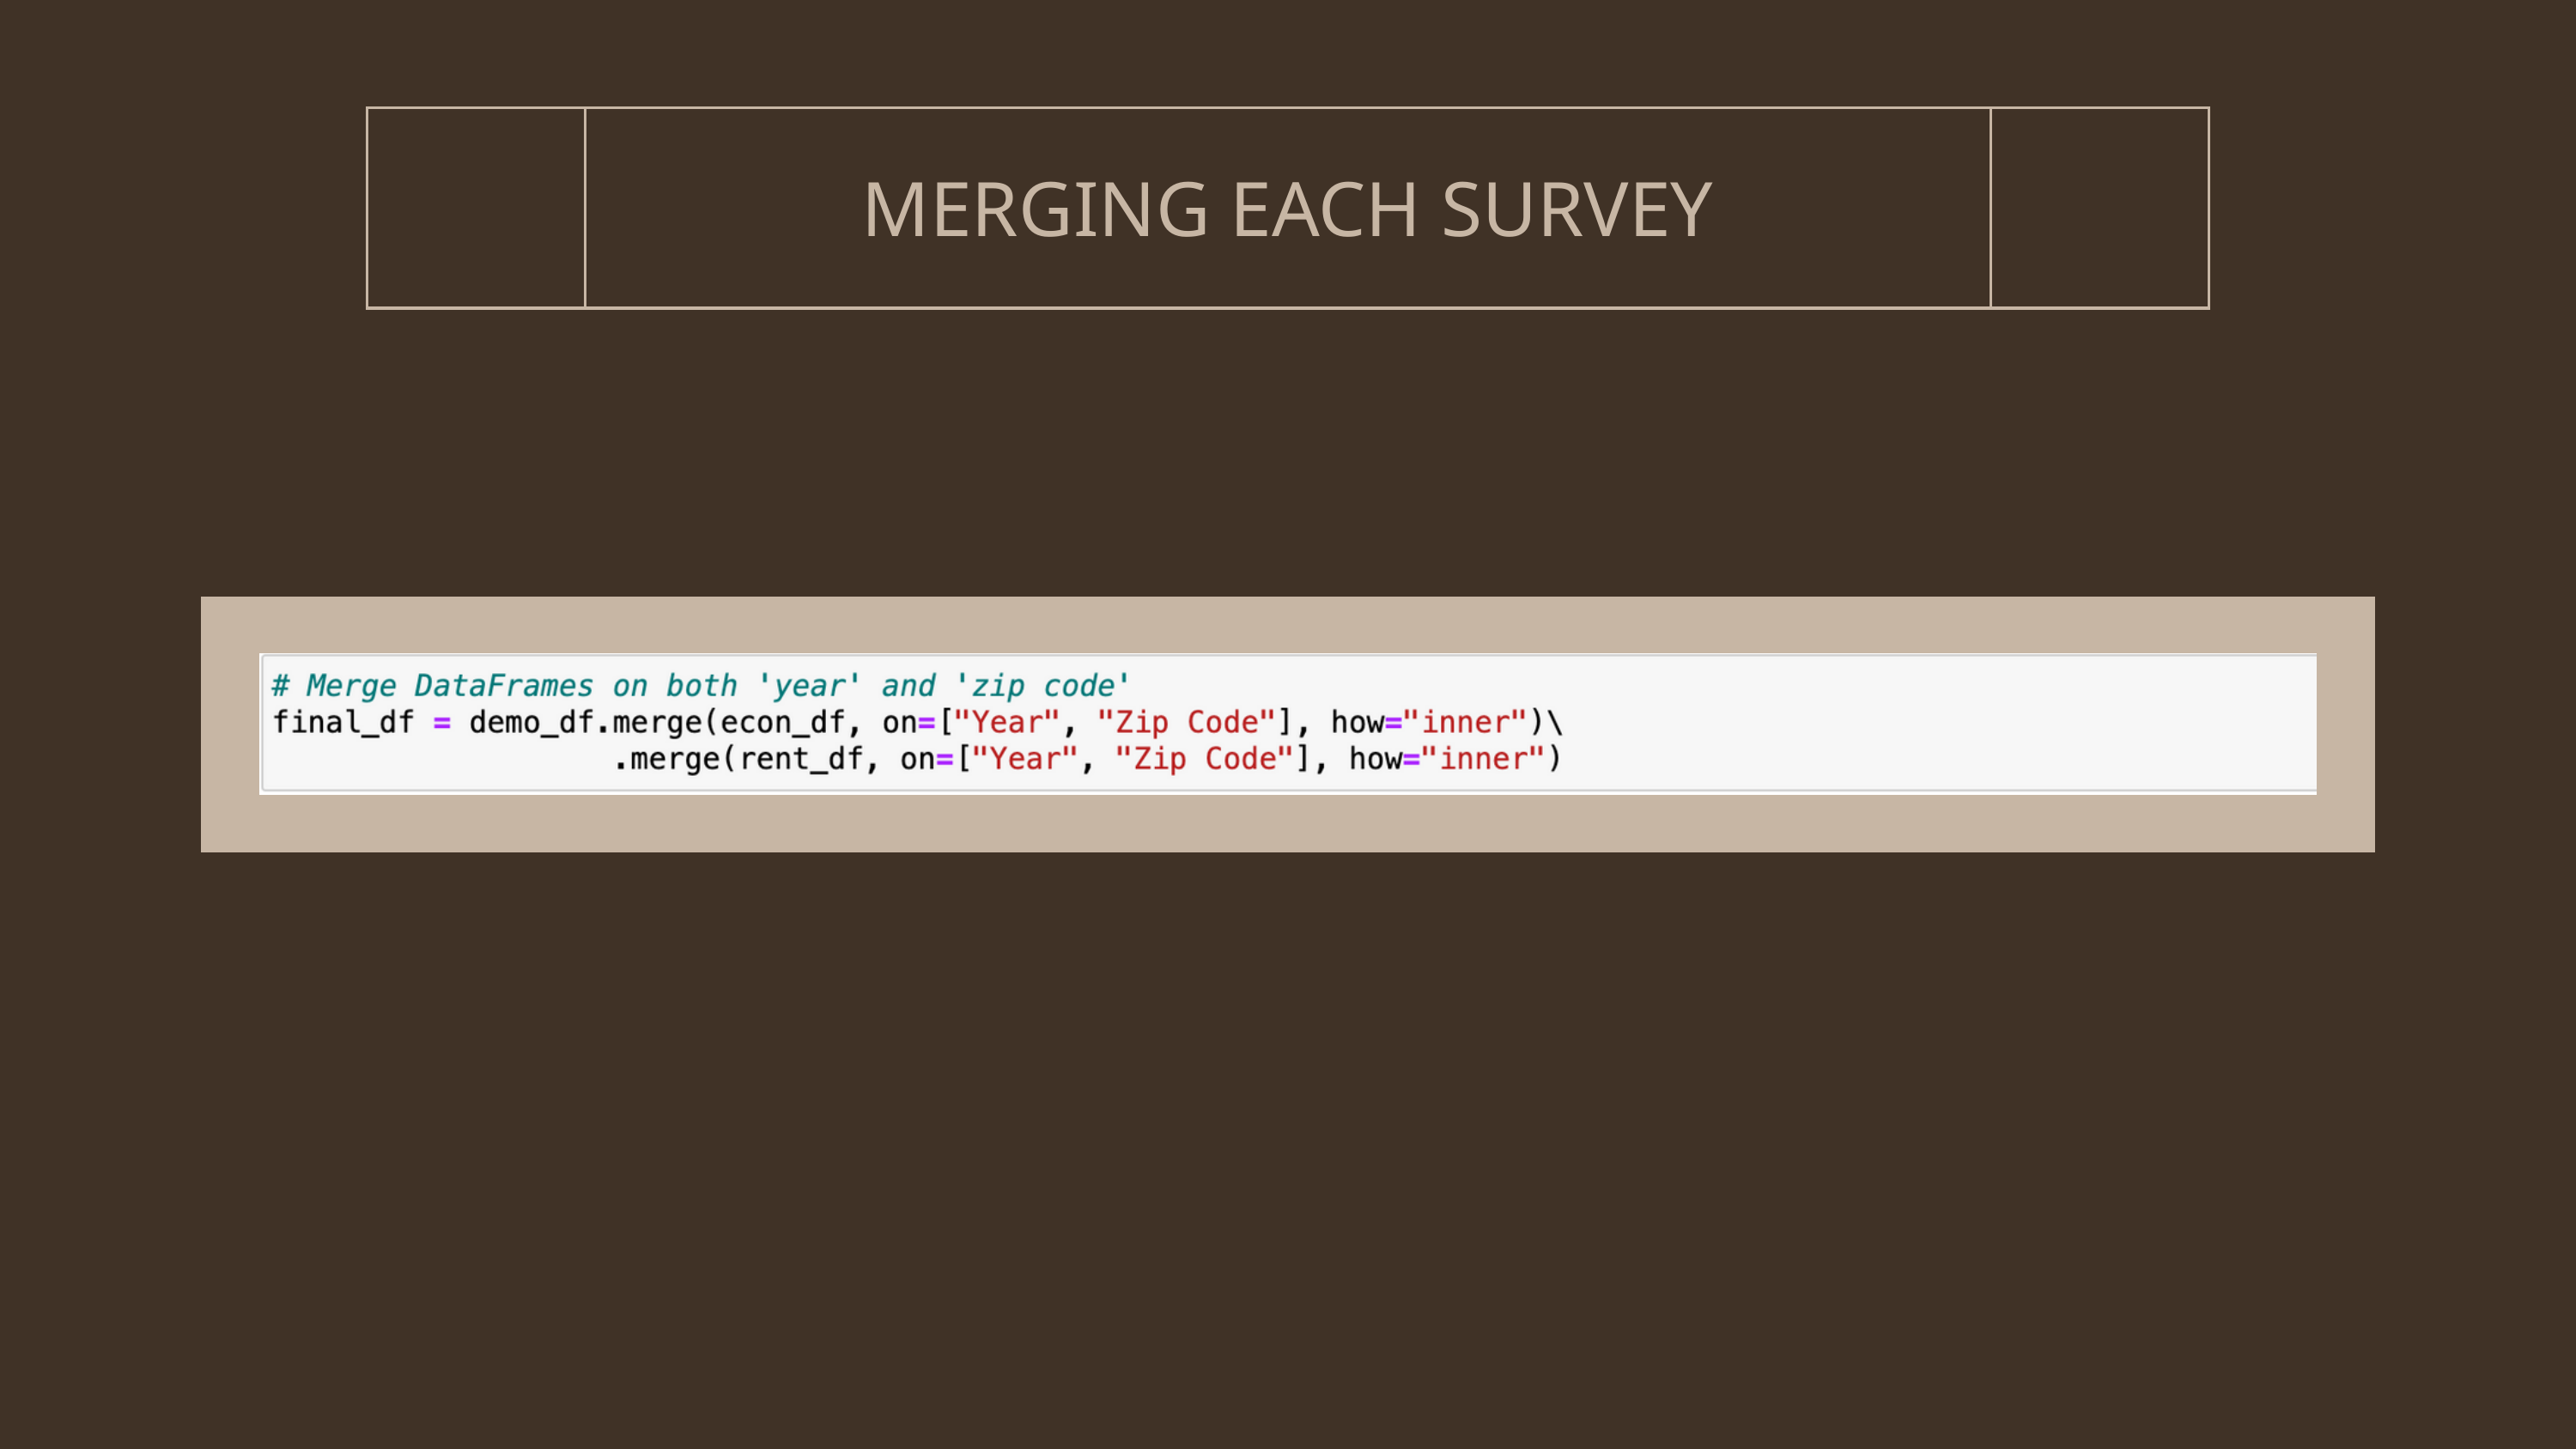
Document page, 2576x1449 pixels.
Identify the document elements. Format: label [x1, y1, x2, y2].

text_box [1990, 107, 2209, 309]
text_box [202, 597, 2374, 852]
text_box [586, 107, 1989, 309]
text_box [367, 107, 586, 309]
